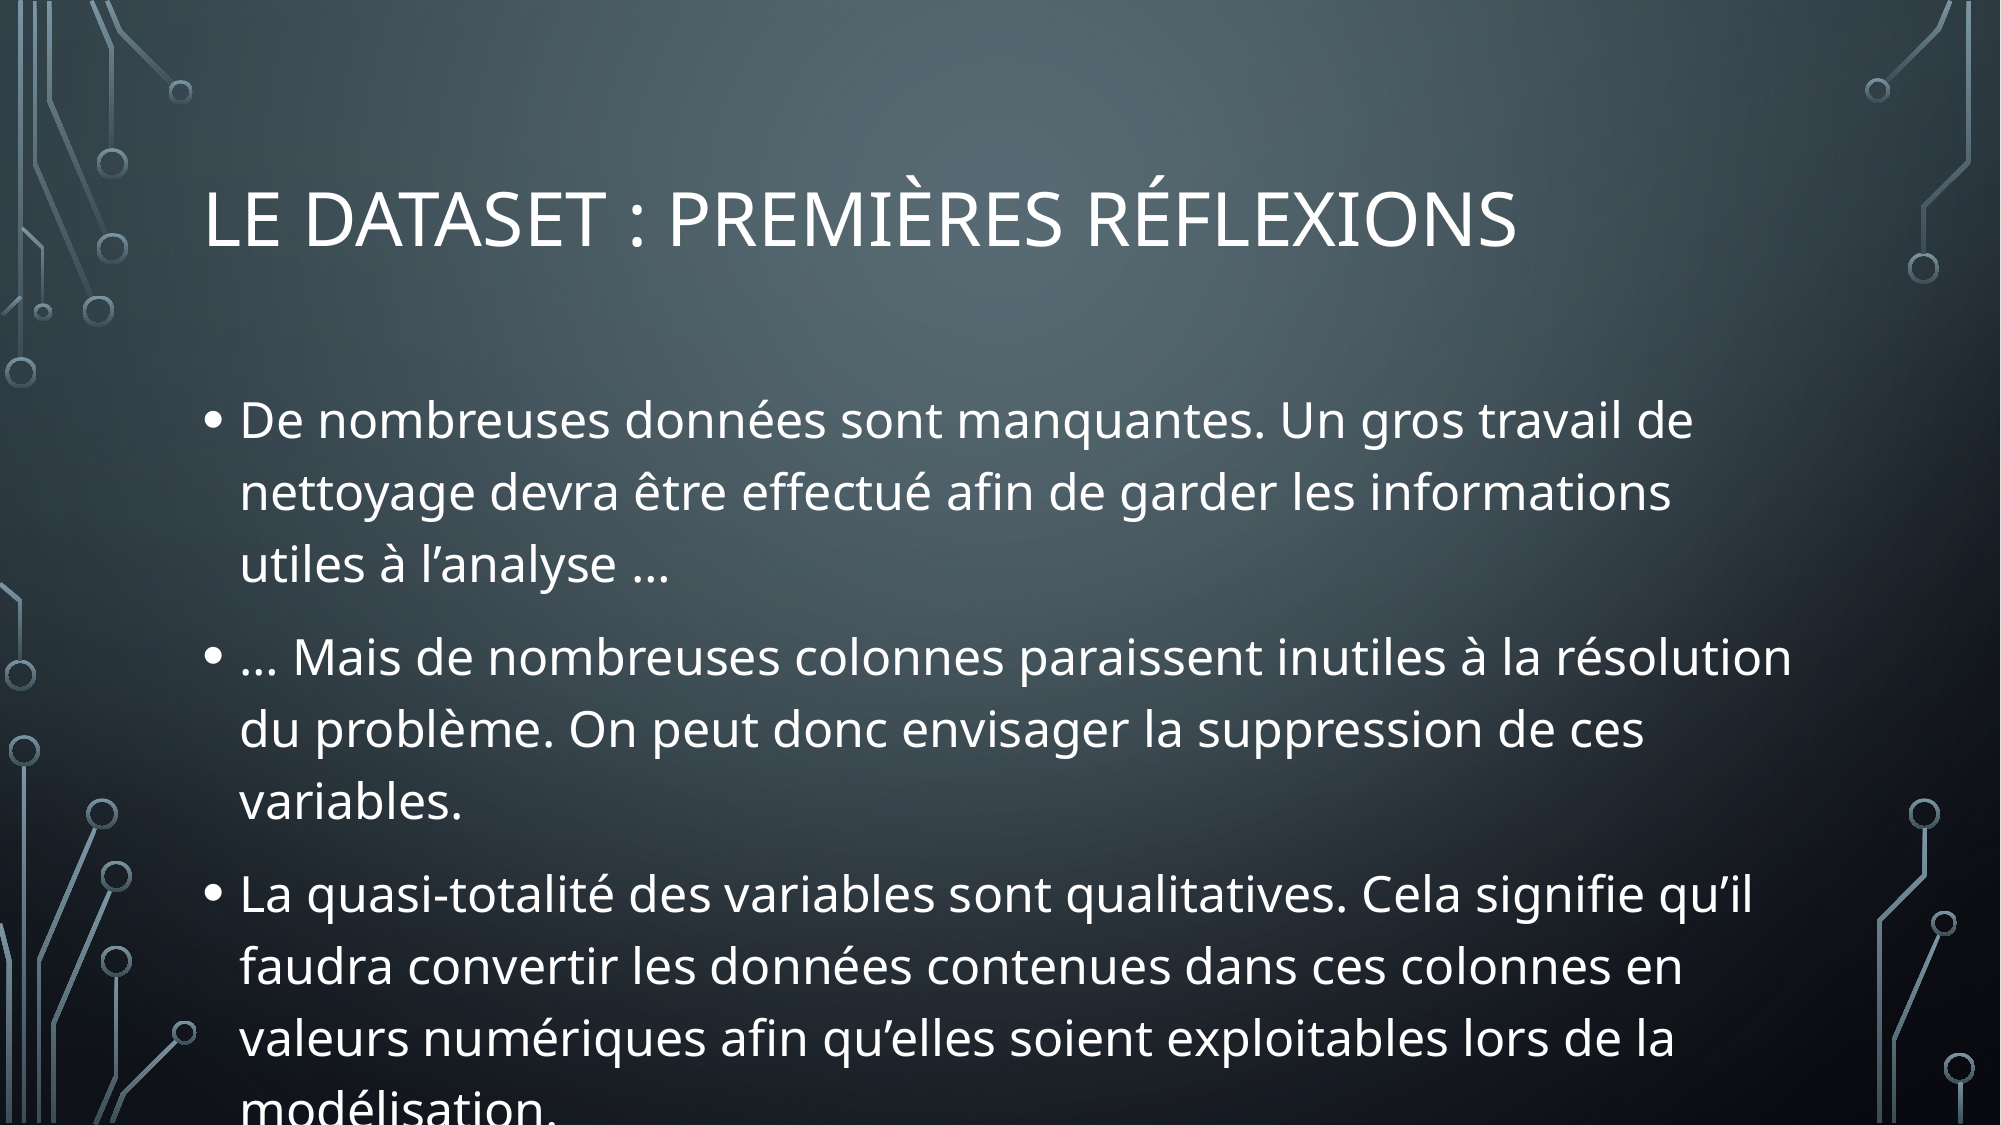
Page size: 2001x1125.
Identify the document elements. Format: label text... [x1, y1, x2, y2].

title Le dataset : Premières réflexions [187, 101, 1813, 344]
list De nombreuses données sont manquantes. Un gros travail de nettoyage devra être effectué afin de garder les informations utiles à l’analyse … … Mais de nombreuses colonnes paraissent inutiles à la résolution du problème. On peut donc envisager la suppression de ces variables. La quasi-totalité des variables sont qualitatives. Cela signifie qu’il faudra convertir les données contenues dans ces colonnes en valeurs numériques afin qu’elles soient exploitables lors de la modélisation. [187, 369, 1813, 950]
